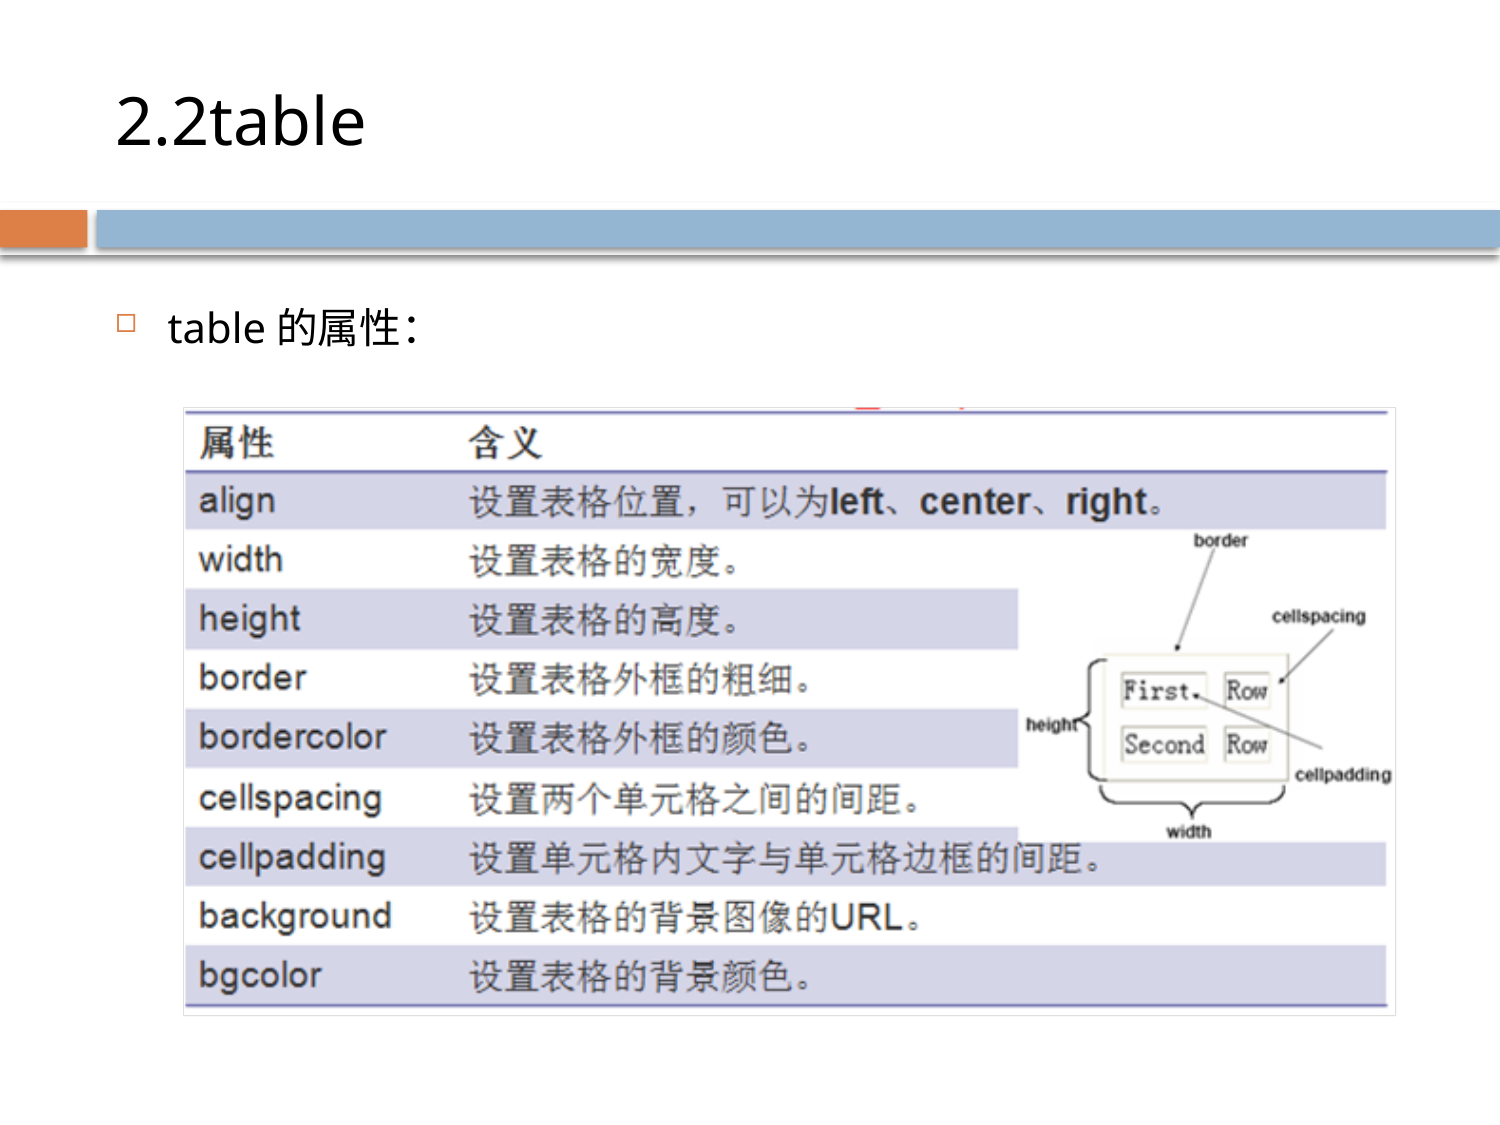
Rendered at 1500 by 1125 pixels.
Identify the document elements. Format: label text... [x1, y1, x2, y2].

title 2.2table [100, 37, 1438, 200]
list table的属性： [100, 293, 1438, 1032]
picture [182, 405, 1399, 1018]
